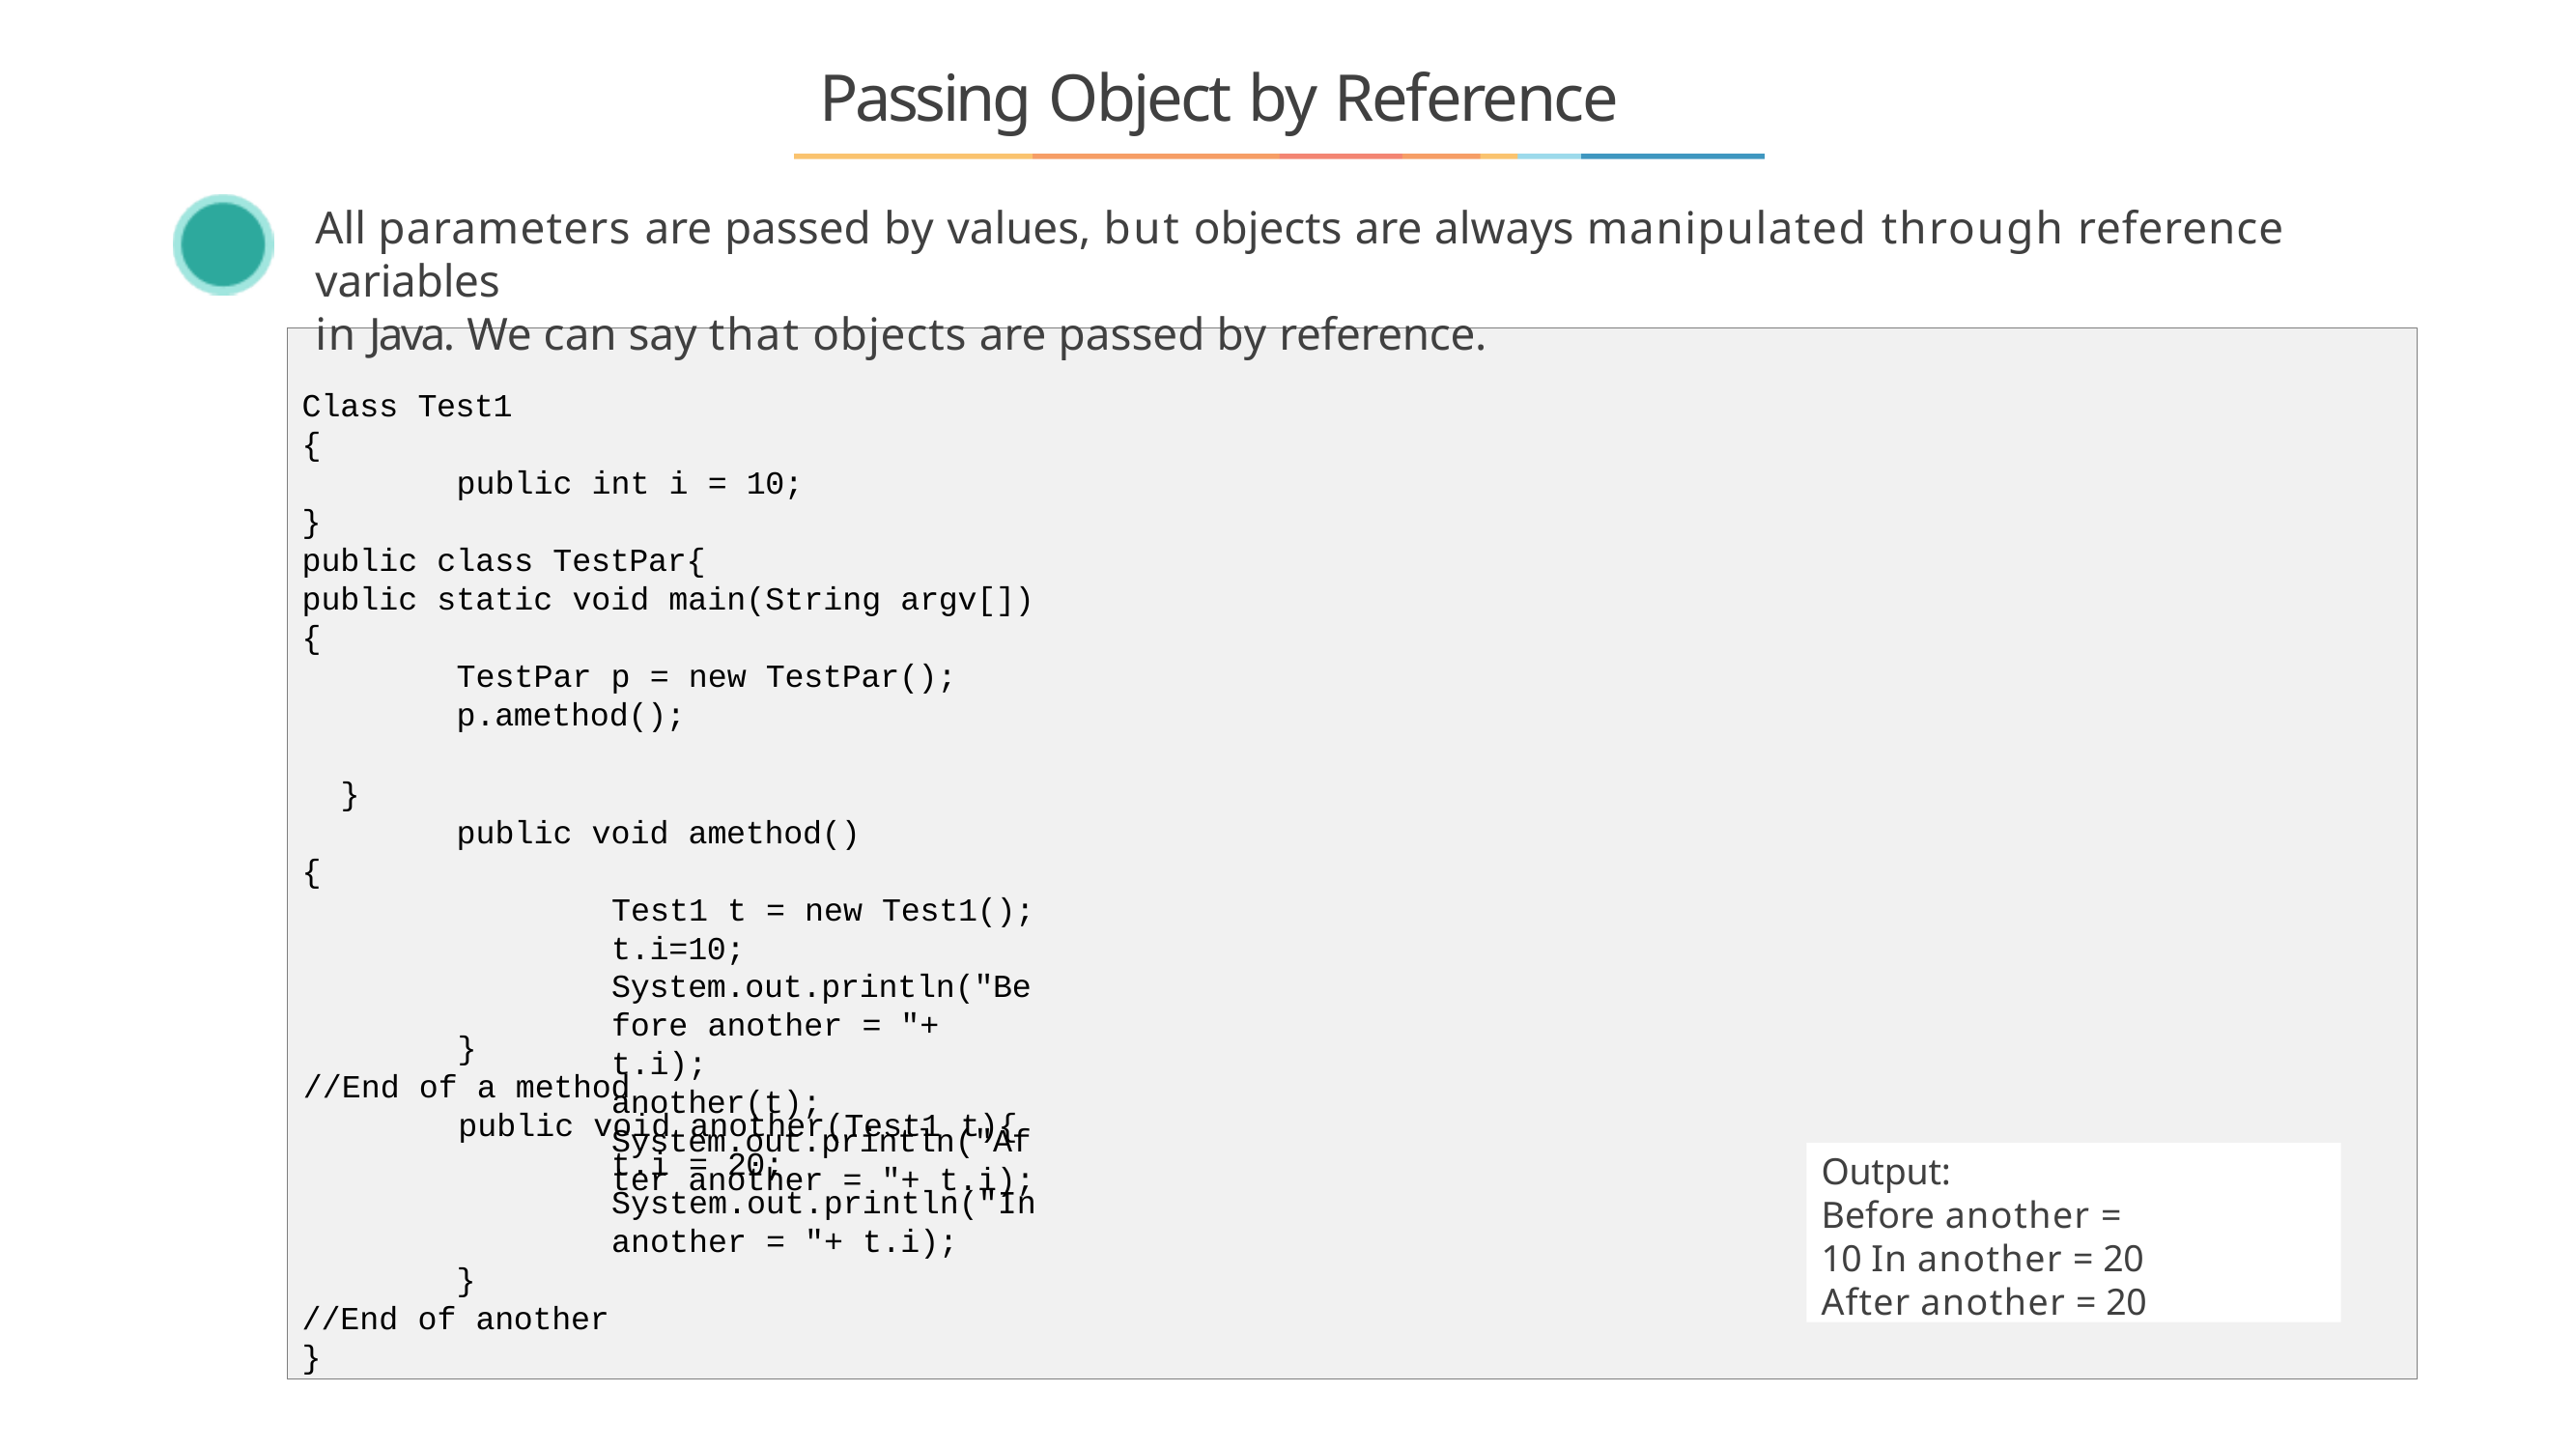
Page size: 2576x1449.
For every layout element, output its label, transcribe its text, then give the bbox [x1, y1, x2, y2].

text_box All parameters are passed by values, but objects are always manipulated through reference variables in Java. We can say that objects are passed by reference. Class Test1 { public int i = 10; } public class TestPar{ public static void main(String argv[]) { TestPar p = new TestPar(); p.amethod(); } public void amethod() { Test1 t = new Test1(); t.i=10; System.out.println("Before another = "+ t.i); another(t); System.out.println("After another = "+ t.i); [299, 197, 2400, 324]
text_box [286, 327, 2419, 1380]
picture [173, 194, 274, 297]
picture [794, 134, 1765, 180]
title Passing Object by Reference [719, 54, 1857, 197]
